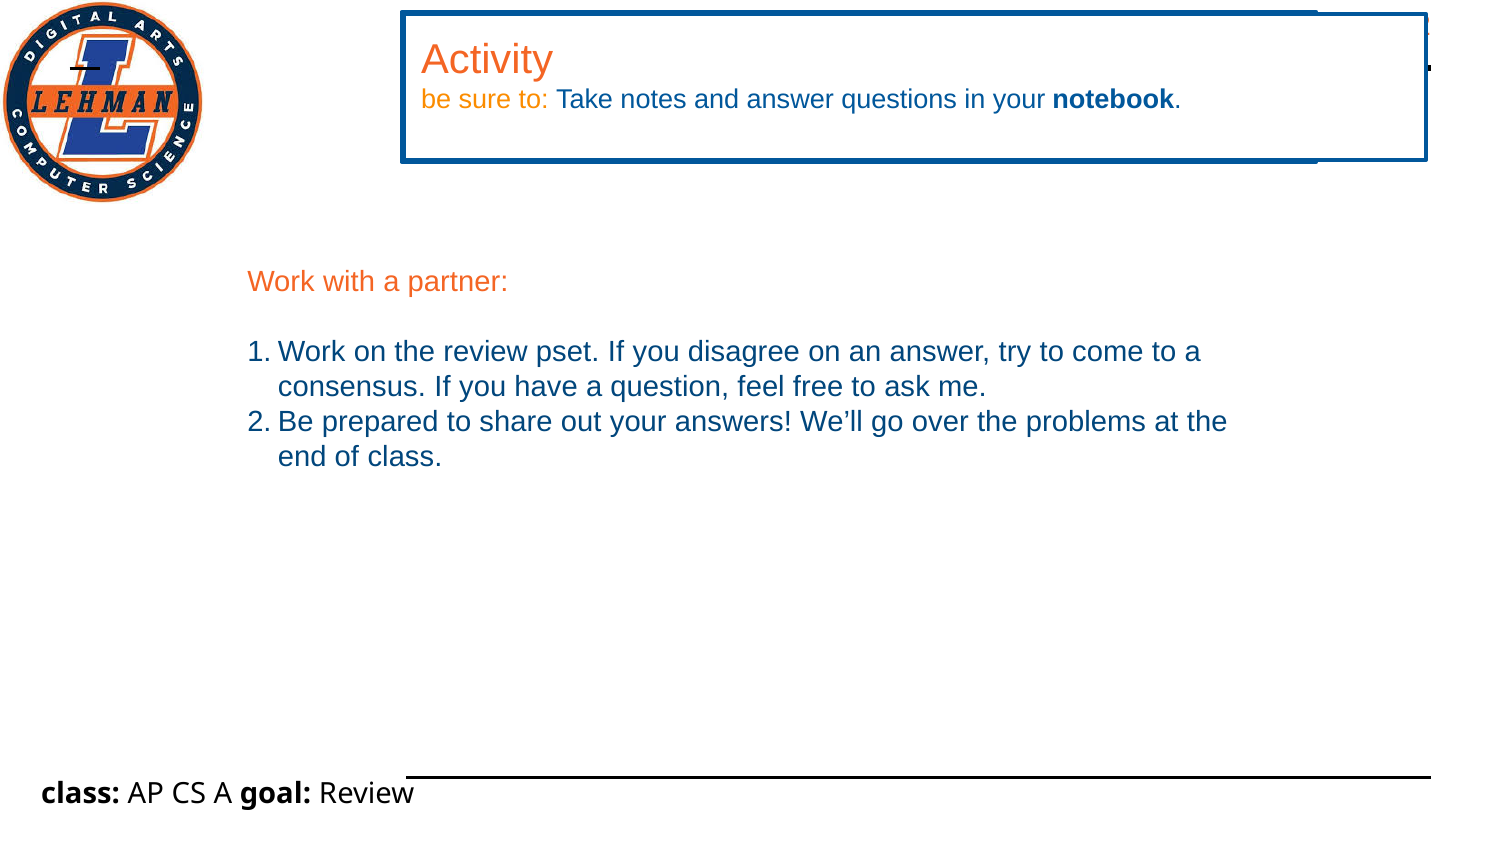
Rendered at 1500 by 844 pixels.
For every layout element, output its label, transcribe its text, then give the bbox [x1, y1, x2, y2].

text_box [401, 11, 1427, 163]
picture [0, 0, 204, 204]
text_box Work with a partner: Work on the review pset. If you disagree on an answer, try to come to a consensus. If you have a question, feel free to ask me. Be prepared to share out your answers! We’ll go over the problems at the end of class. [247, 262, 1272, 473]
